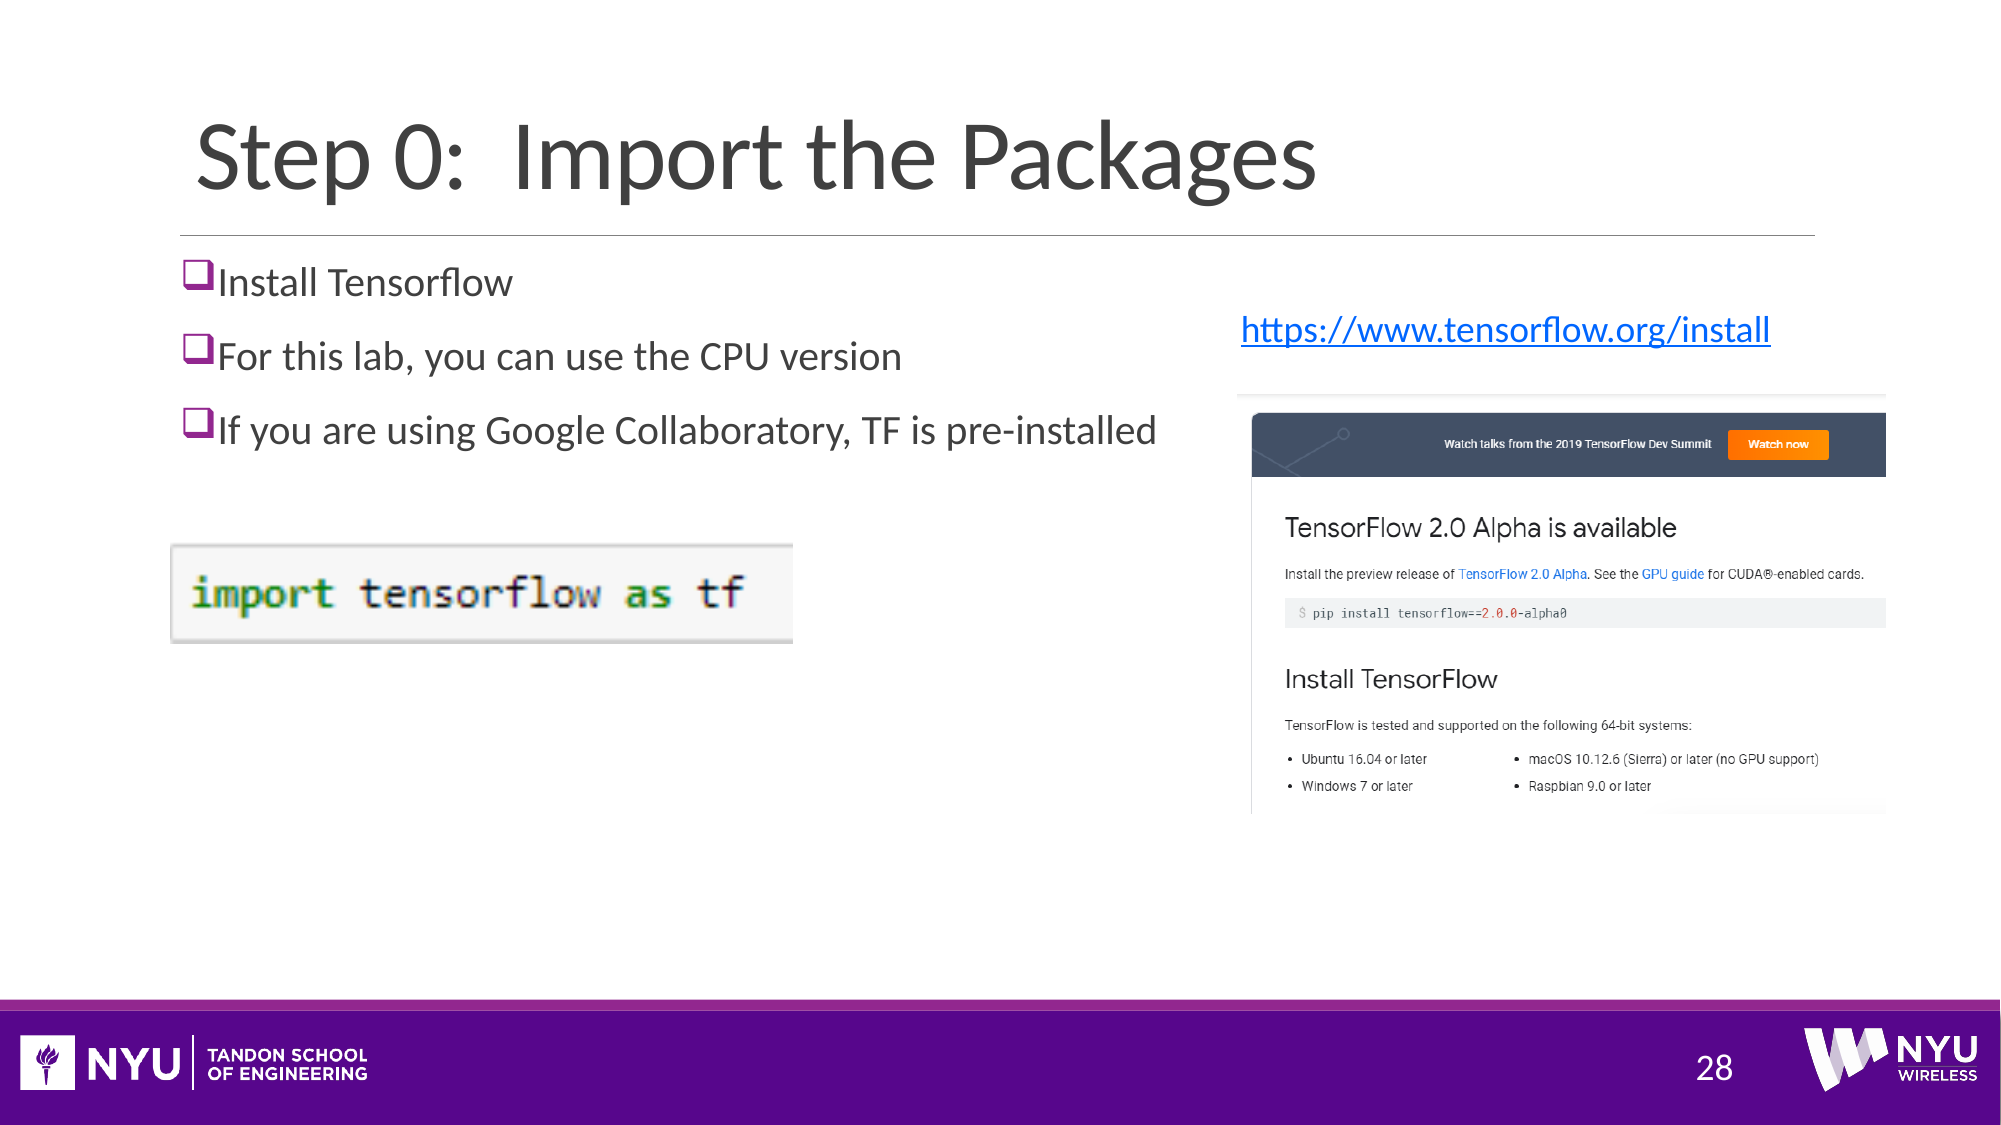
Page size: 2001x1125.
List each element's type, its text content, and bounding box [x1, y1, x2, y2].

text_box https://www.tensorflow.org/install [1225, 297, 1787, 358]
list Install Tensorflow For this lab, you can use the CPU version If you are using Google Collaboratory, TF is pre-installed [180, 252, 1830, 963]
slide_number 28 [1533, 1035, 1749, 1096]
picture [169, 538, 794, 644]
title Step 0: Import the Packages [180, 47, 1830, 218]
picture [1236, 394, 1887, 814]
